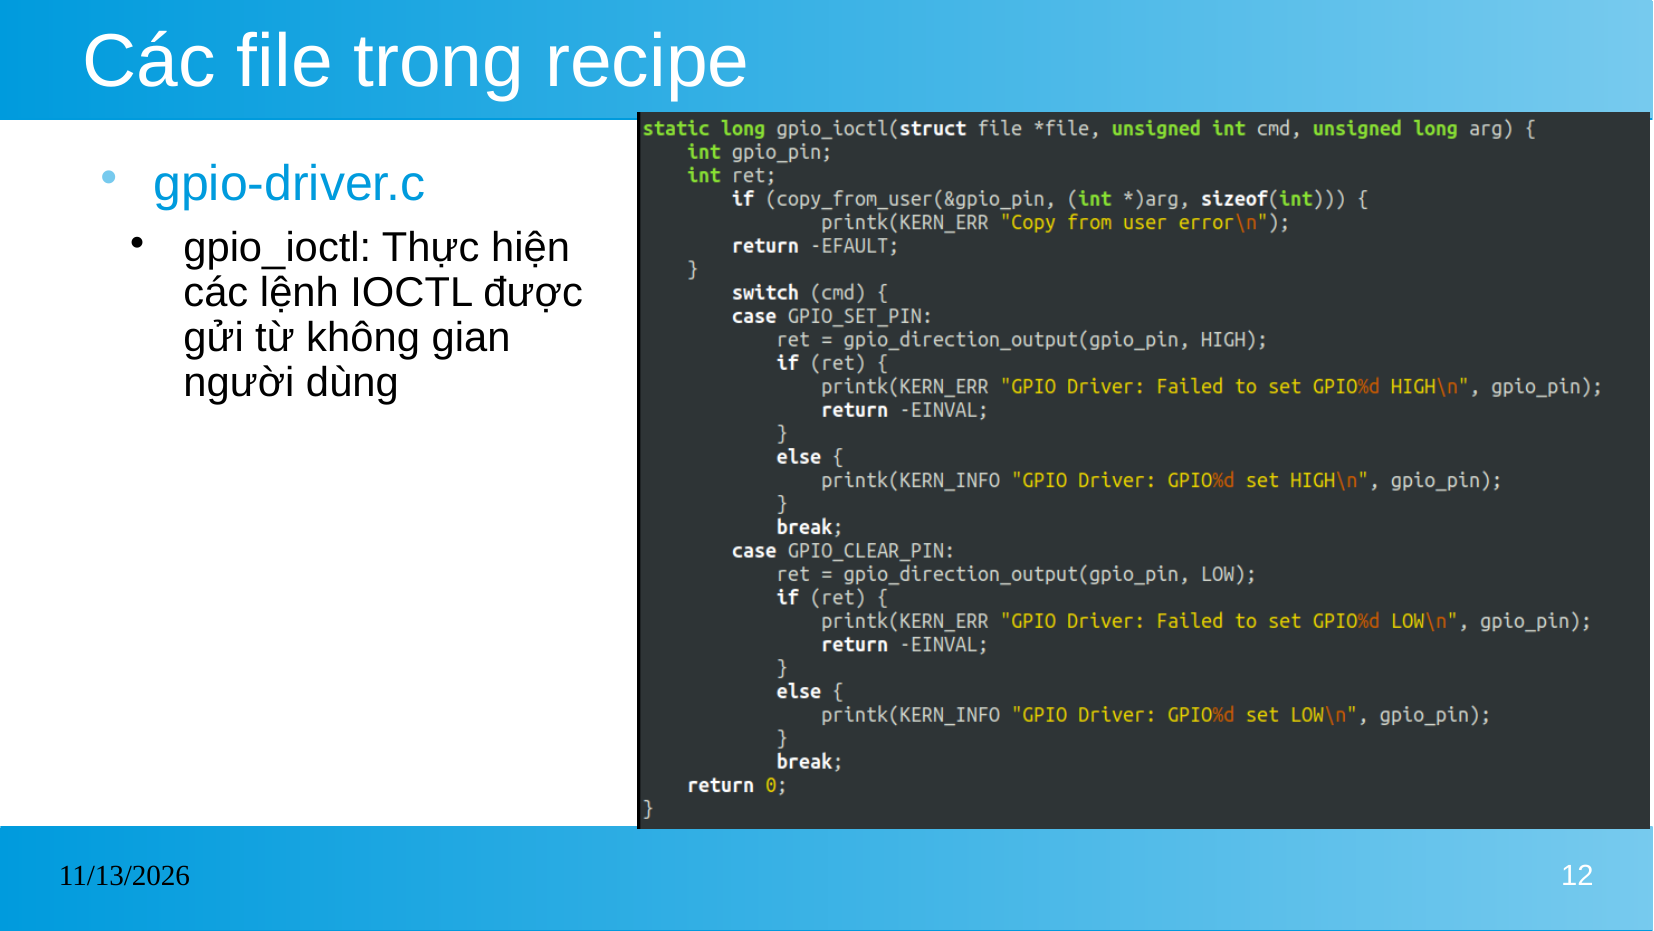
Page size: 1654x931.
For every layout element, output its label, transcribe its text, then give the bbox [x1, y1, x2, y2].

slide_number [59, 856, 443, 915]
picture [637, 111, 1651, 830]
list gpio-driver.c [82, 150, 488, 220]
list gpio_ioctl: Thực hiện các lệnh IOCTL được gửi từ không gian người dùng [112, 225, 600, 765]
title Các file trong recipe [82, 0, 1571, 113]
slide_number 12 [1210, 856, 1594, 915]
